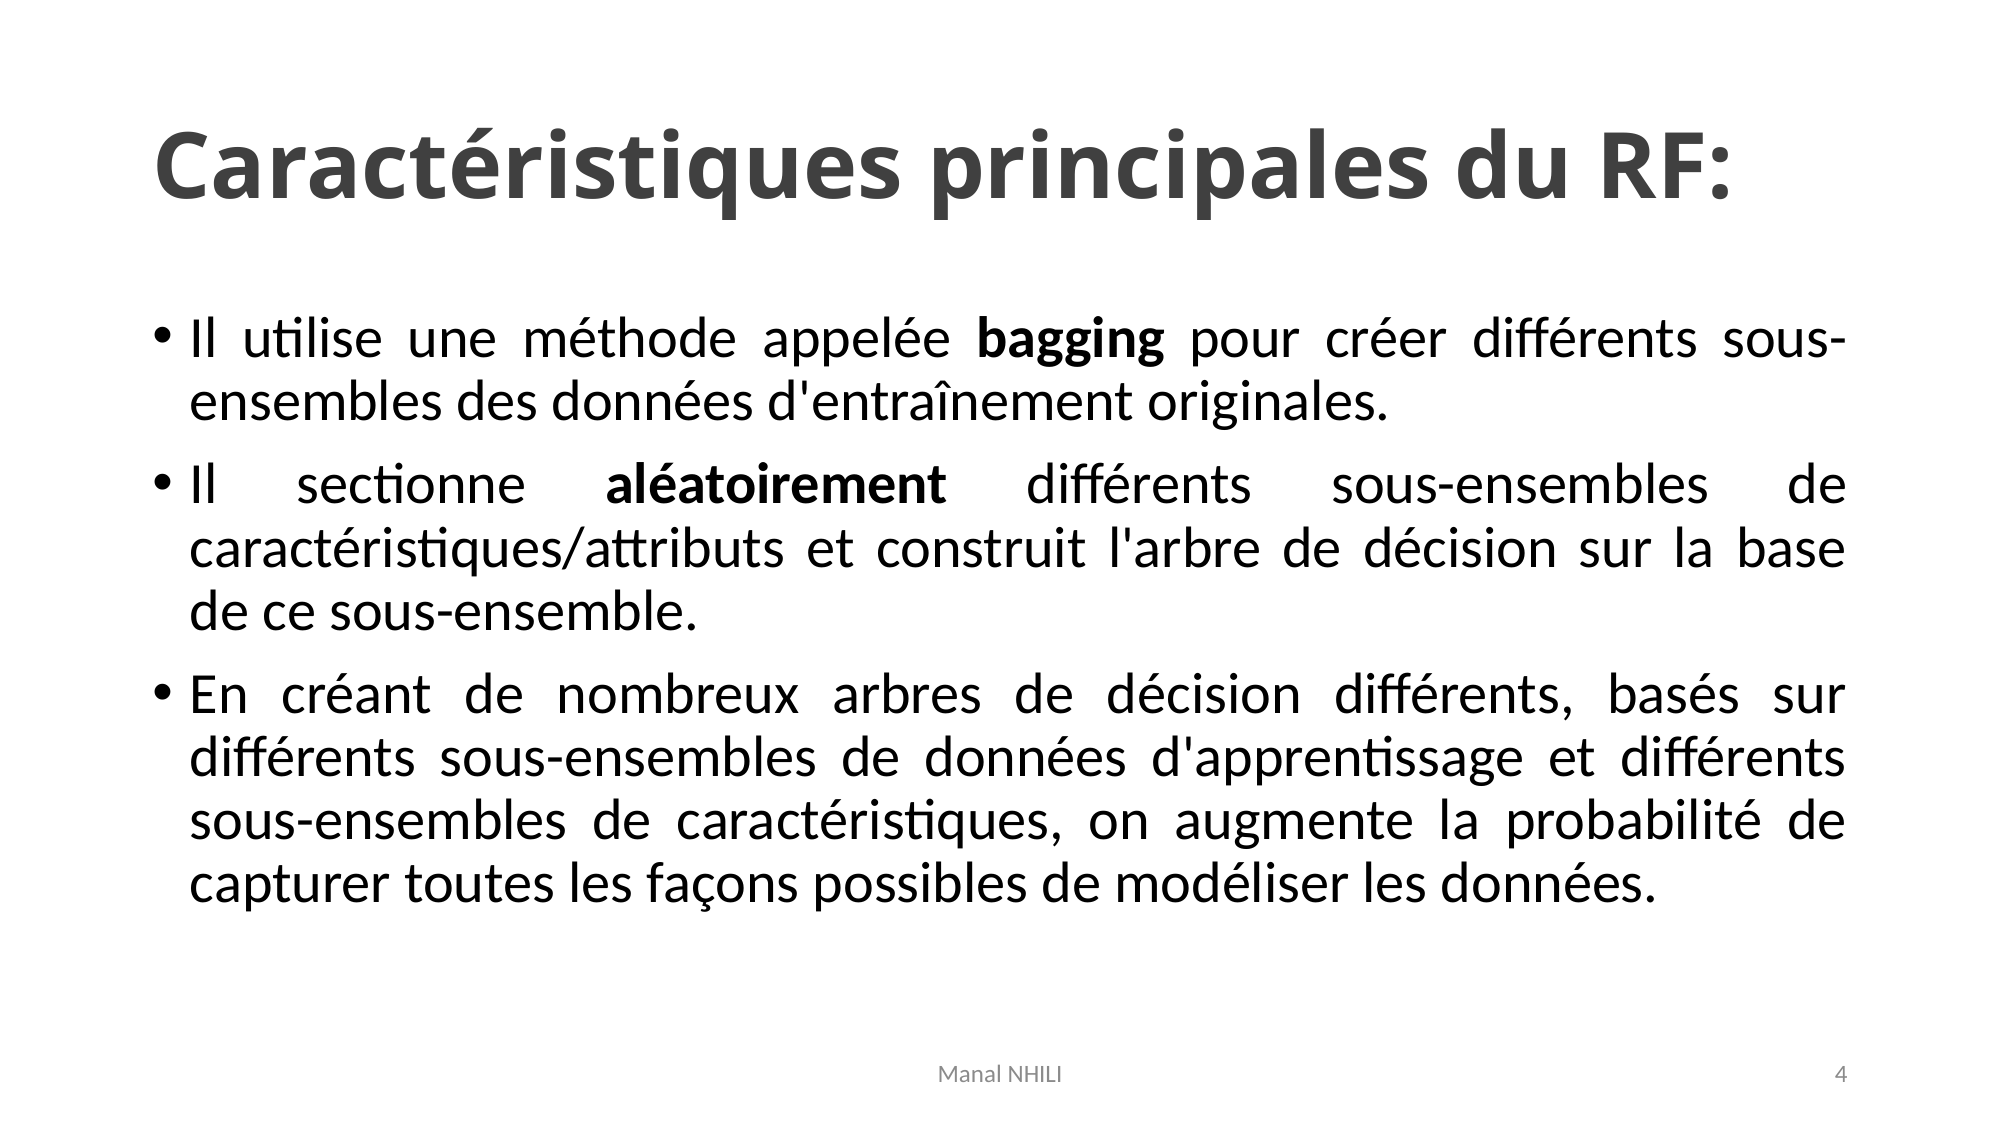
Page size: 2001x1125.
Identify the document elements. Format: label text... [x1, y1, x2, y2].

list Il utilise une méthode appelée bagging pour créer différents sous-ensembles des données d'entraînement originales. Il sectionne aléatoirement différents sous-ensembles de caractéristiques/attributs et construit l'arbre de décision sur la base de ce sous-ensemble. En créant de nombreux arbres de décision différents, basés sur différents sous-ensembles de données d'apprentissage et différents sous-ensembles de caractéristiques, on augmente la probabilité de capturer toutes les façons possibles de modéliser les données. [137, 299, 1863, 1014]
slide_number 4 [1412, 1042, 1863, 1103]
title Caractéristiques principales du RF: [137, 59, 1863, 278]
footer Manal NHILI [662, 1042, 1338, 1103]
